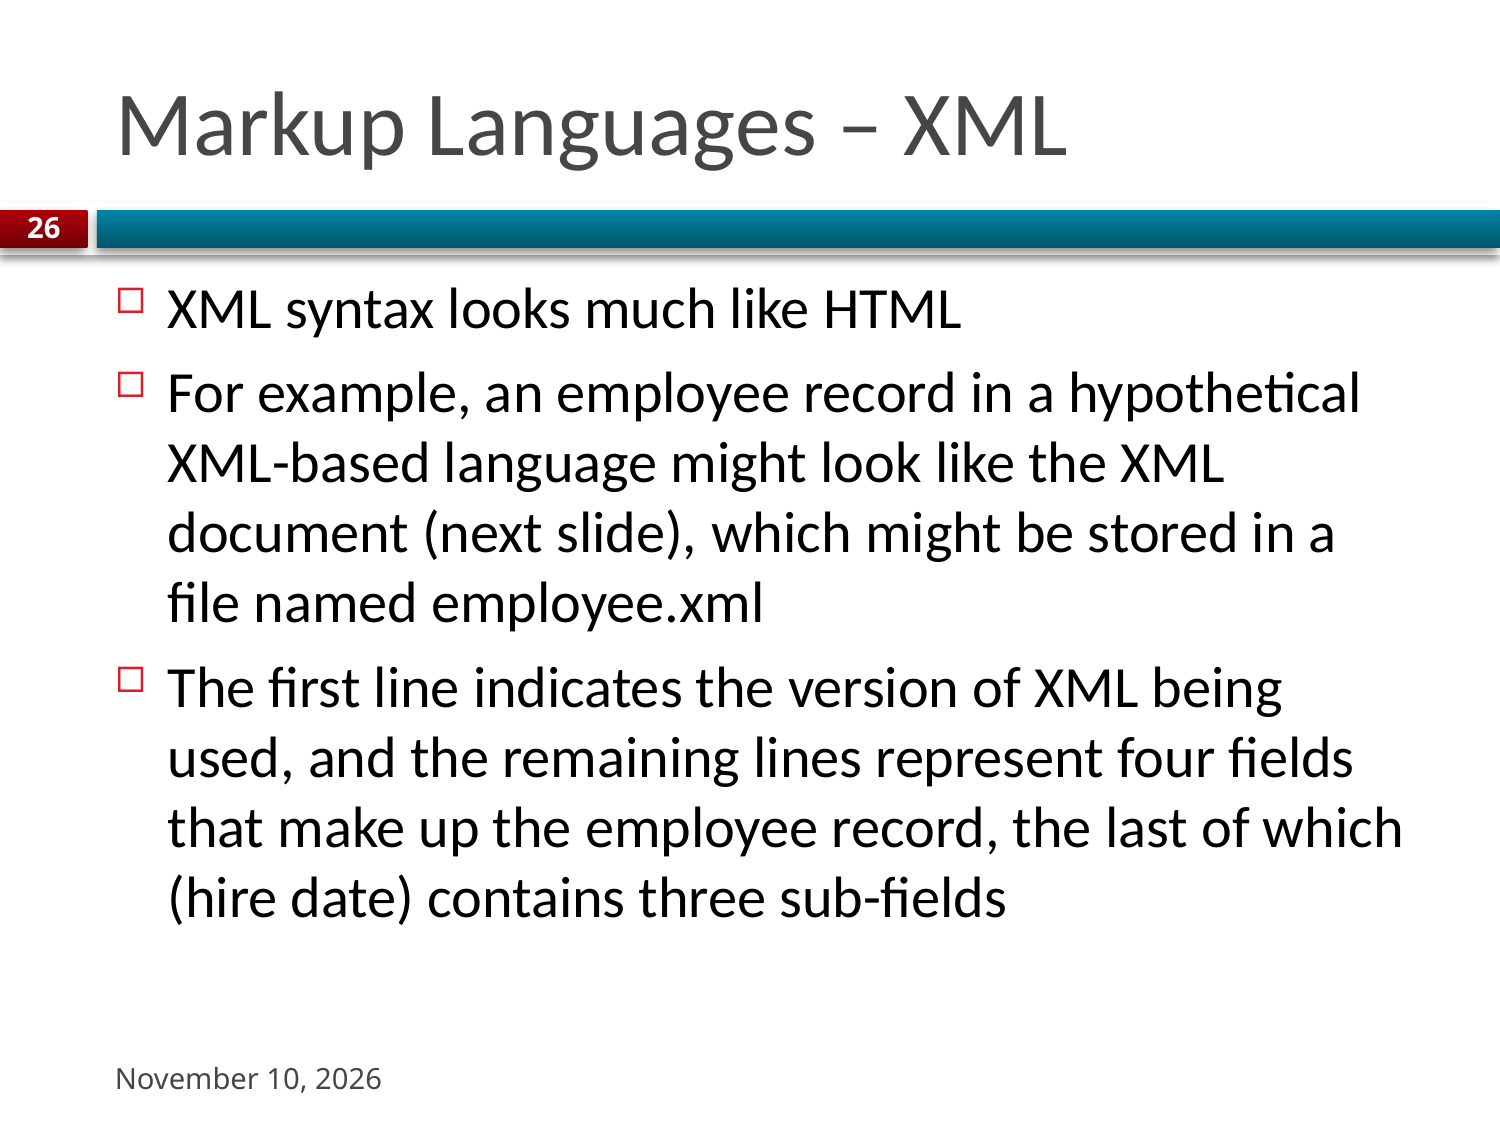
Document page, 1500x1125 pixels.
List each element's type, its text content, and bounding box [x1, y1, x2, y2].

list XML syntax looks much like HTML For example, an employee record in a hypothetical XML-based language might look like the XML document (next slide), which might be stored in a file named employee.xml The first line indicates the version of XML being used, and the remaining lines represent four fields that make up the employee record, the last of which (hire date) contains three sub-fields [100, 262, 1438, 1000]
title Markup Languages – XML [100, 37, 1438, 200]
slide_number 26 [0, 208, 88, 249]
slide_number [99, 1050, 538, 1110]
